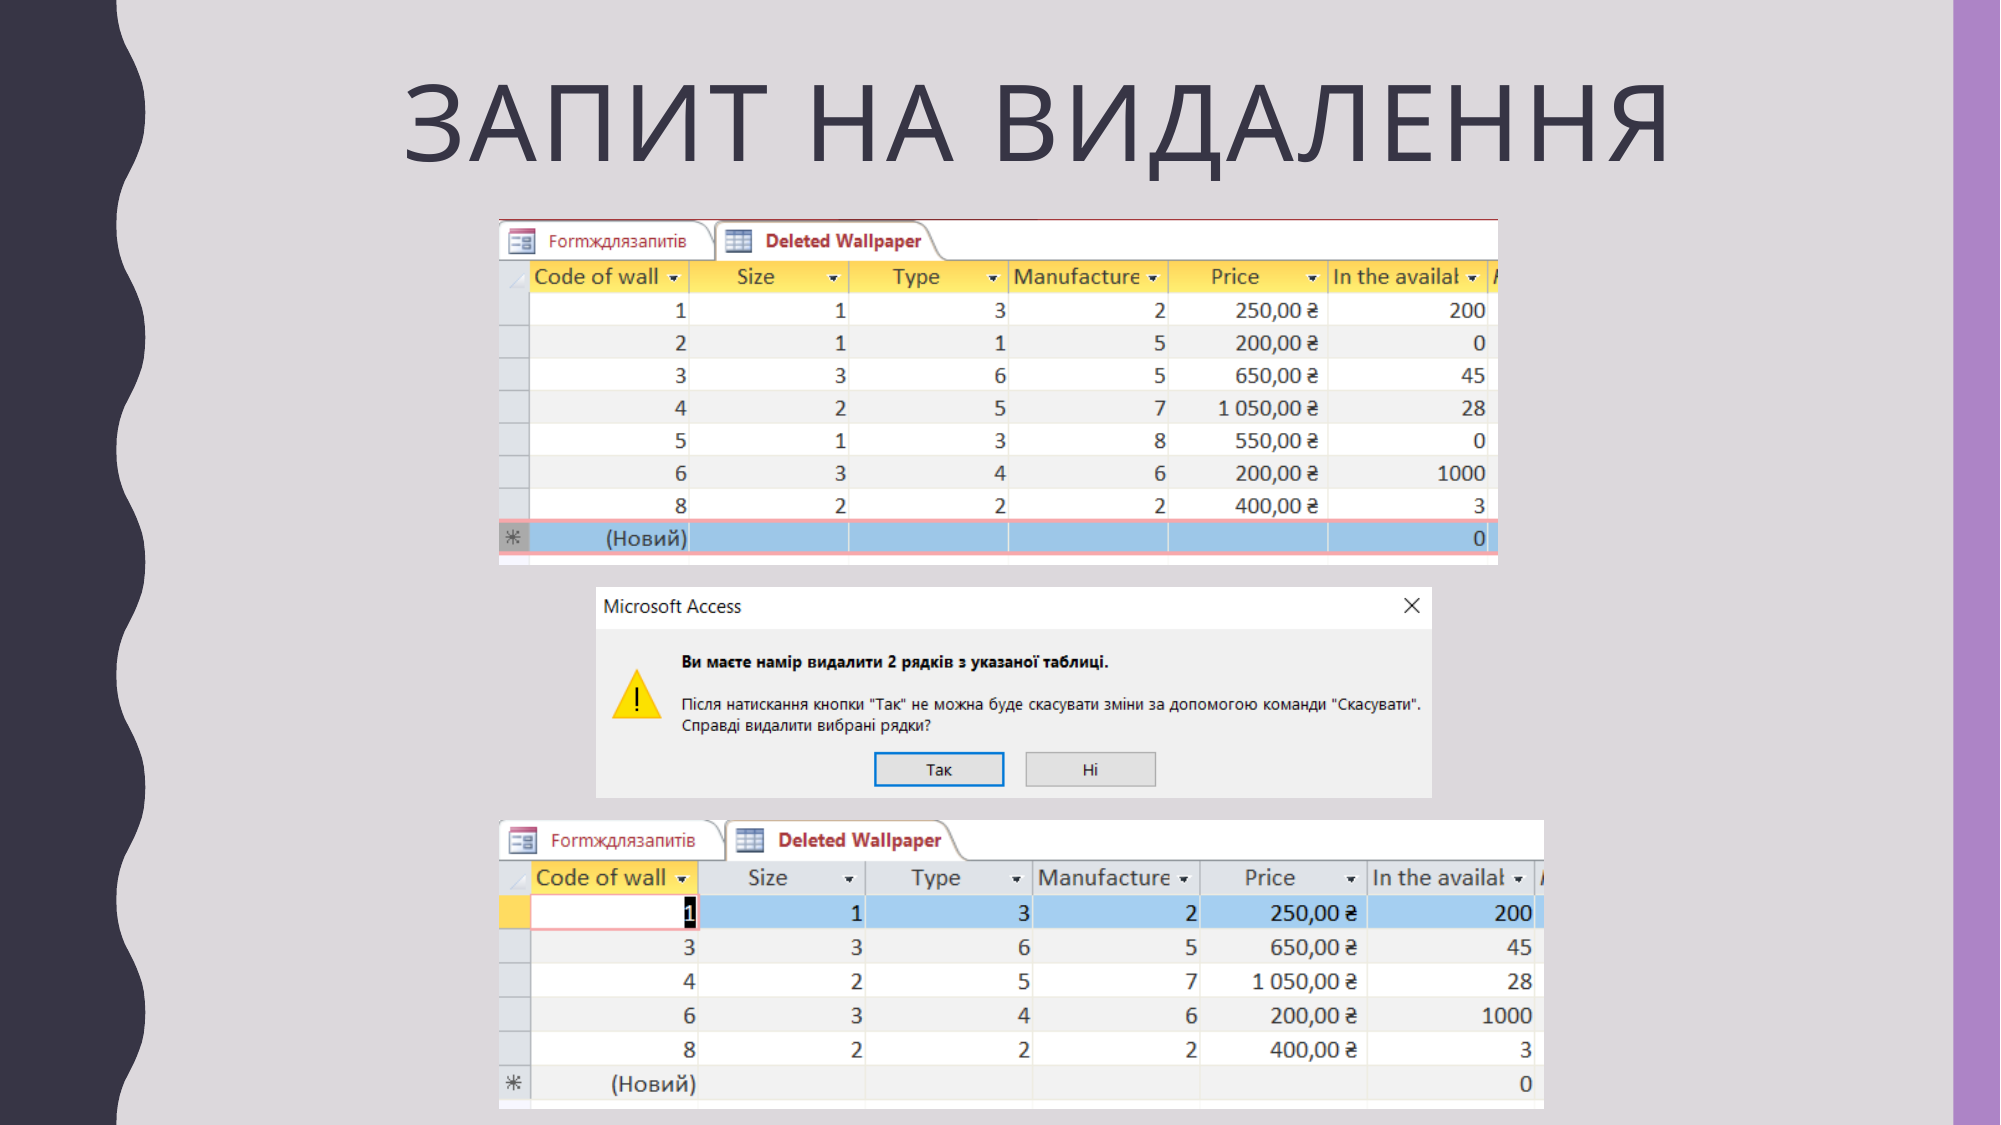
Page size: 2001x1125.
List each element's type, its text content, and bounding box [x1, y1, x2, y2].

picture [498, 820, 1544, 1109]
picture [498, 219, 1498, 565]
picture [596, 587, 1432, 798]
title Запит на видалення [205, 62, 1875, 308]
